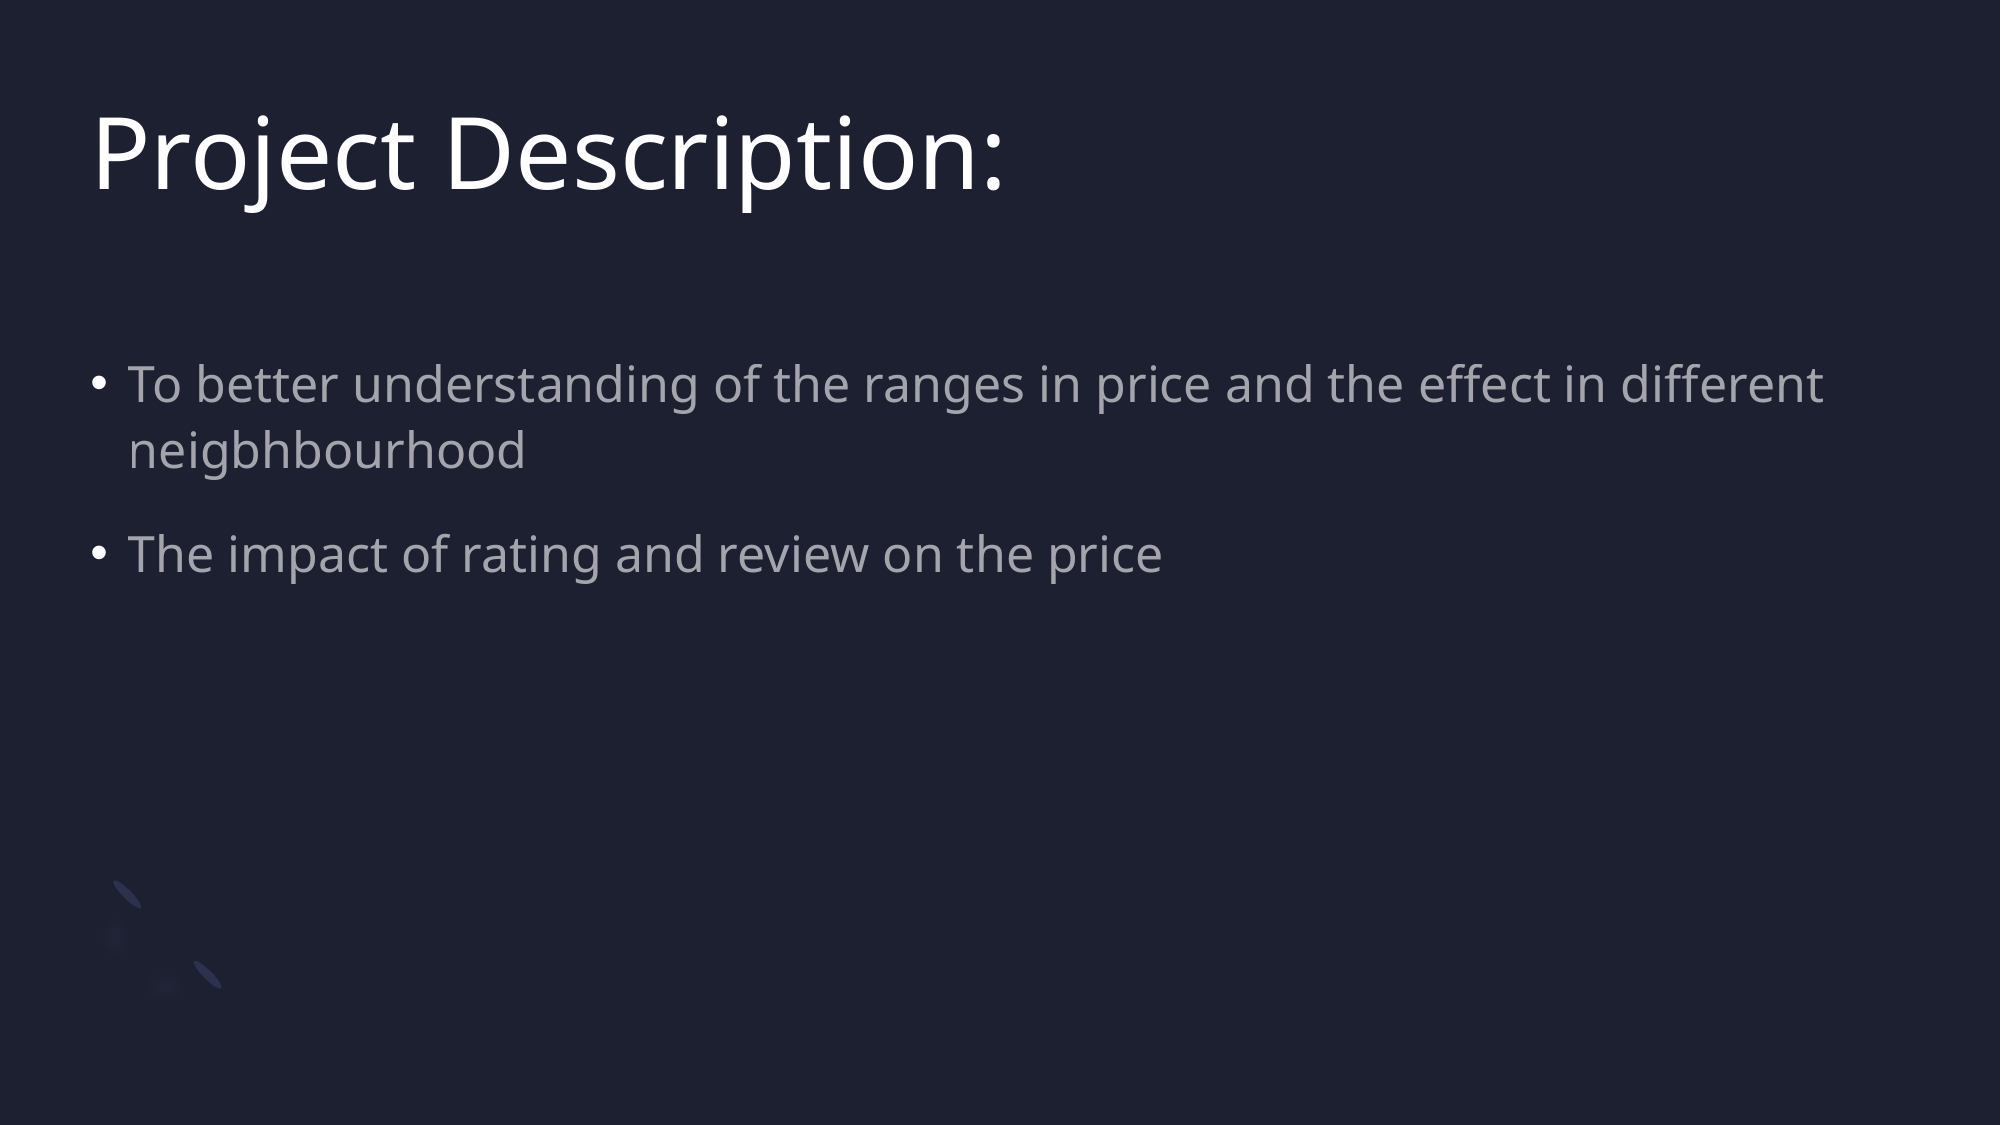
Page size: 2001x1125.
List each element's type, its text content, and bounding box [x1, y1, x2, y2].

title Project Description: [90, 90, 1910, 309]
list To better understanding of the ranges in price and the effect in different neigbhbourhood The impact of rating and review on the price [90, 346, 1910, 1000]
